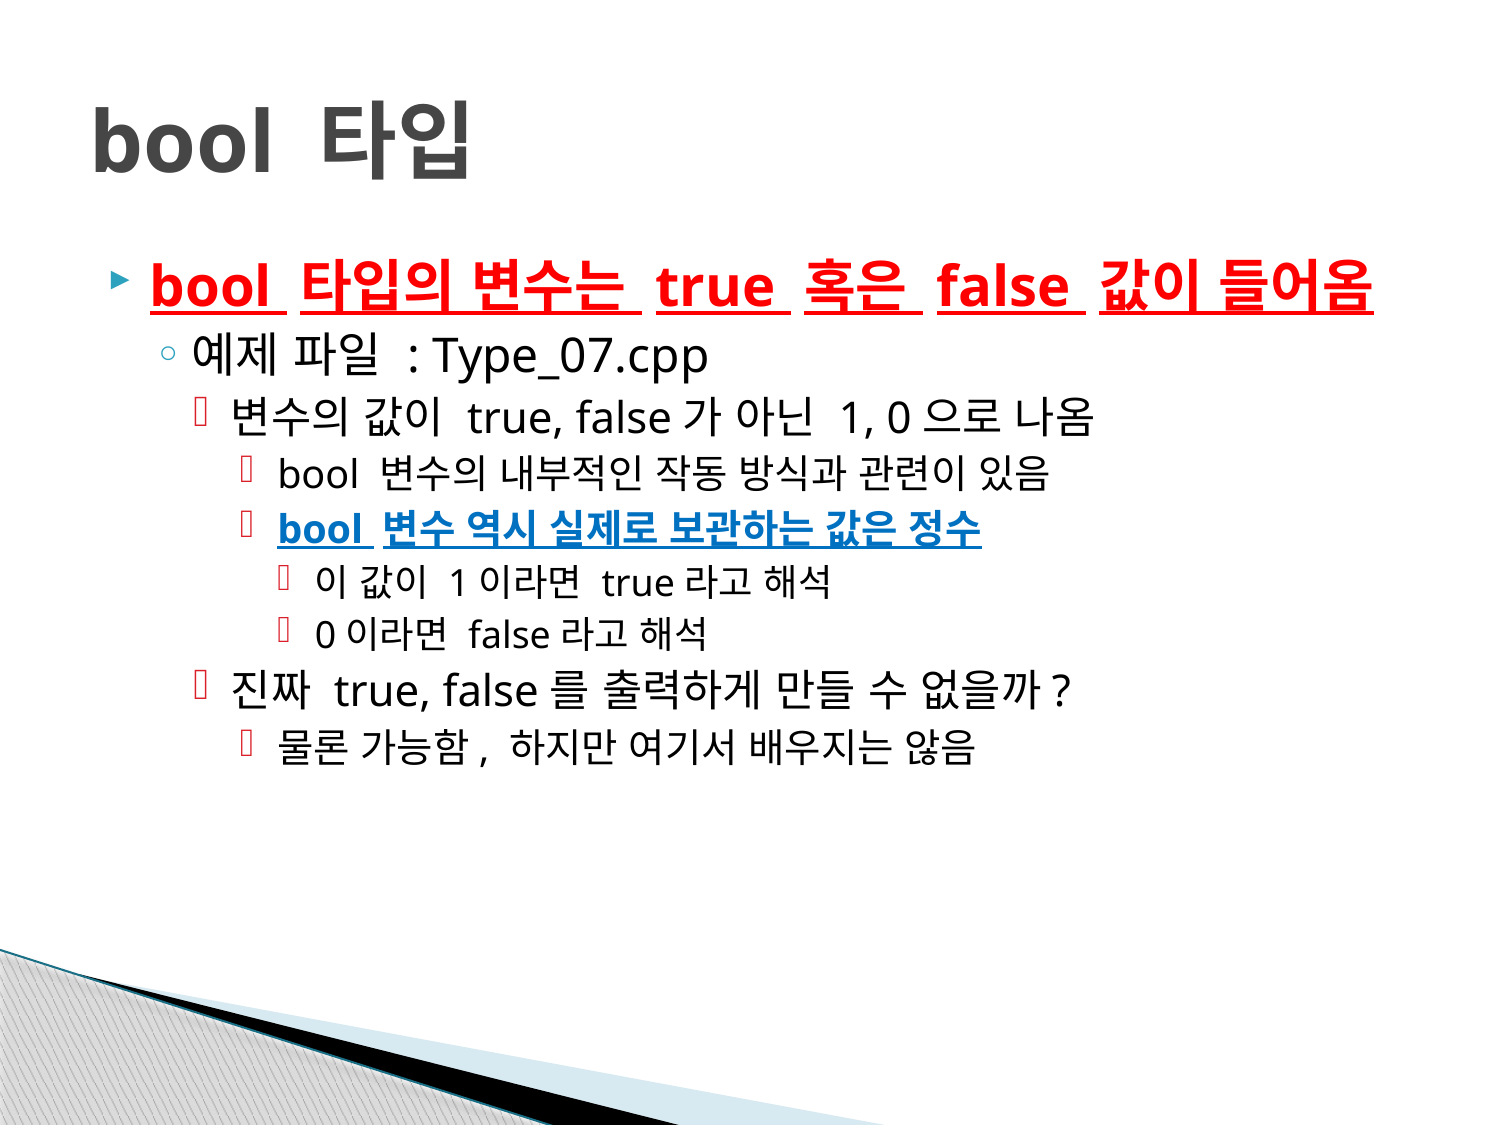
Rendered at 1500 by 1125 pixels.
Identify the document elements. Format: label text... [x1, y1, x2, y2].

list bool 타입의 변수는 true 혹은 false 값이 들어옴 예제 파일 : Type_07.cpp 변수의 값이 true, false가 아닌 1, 0으로 나옴 bool 변수의 내부적인 작동 방식과 관련이 있음 bool 변수 역시 실제로 보관하는 값은 정수 이 값이 1이라면 true라고 해석 0이라면 false라고 해석 진짜 true, false를 출력하게 만들 수 없을까? 물론 가능함, 하지만 여기서 배우지는 않음 [75, 243, 1425, 986]
title bool 타입 [75, 45, 1425, 233]
